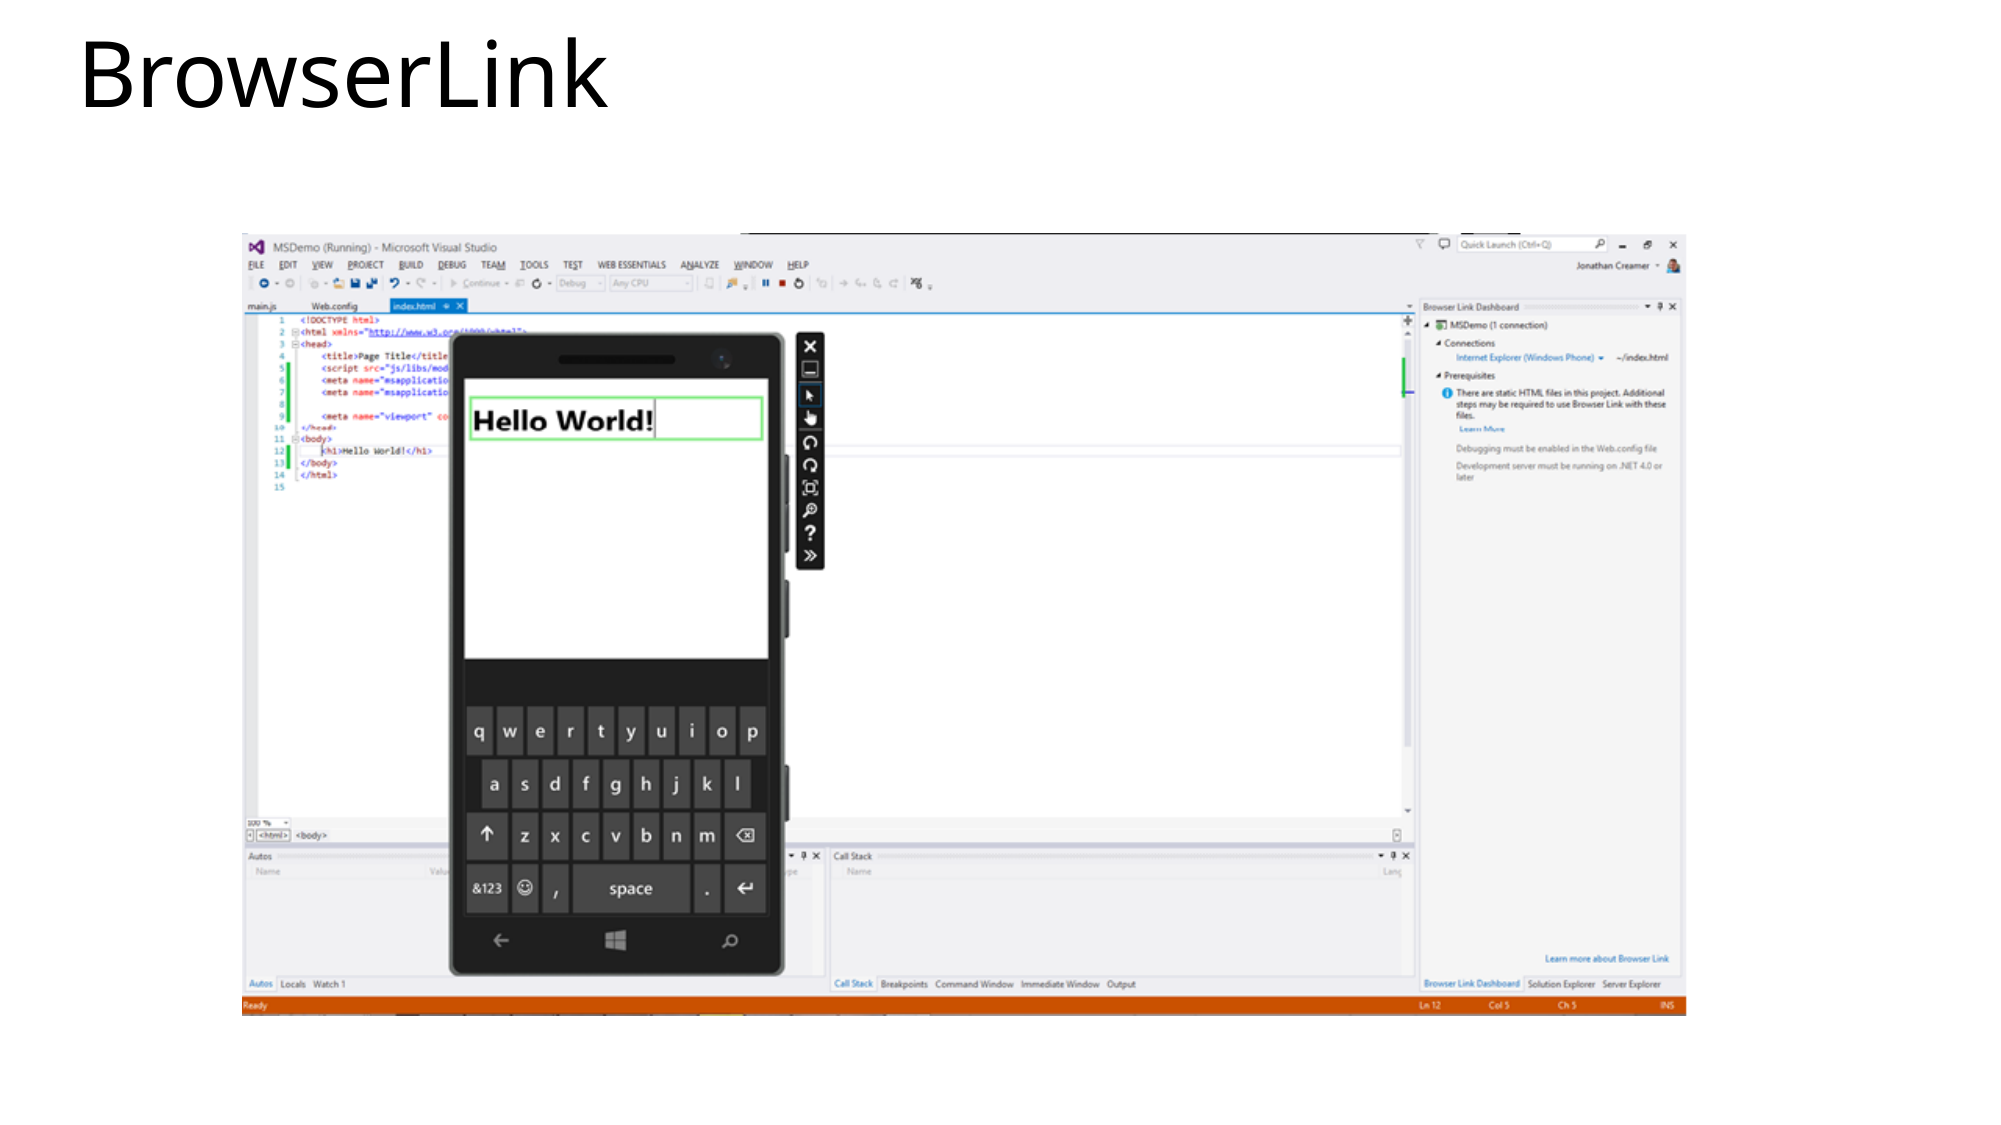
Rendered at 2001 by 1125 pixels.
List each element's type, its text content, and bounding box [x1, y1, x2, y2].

picture [241, 232, 1688, 1017]
title BrowserLink [62, 29, 1953, 205]
